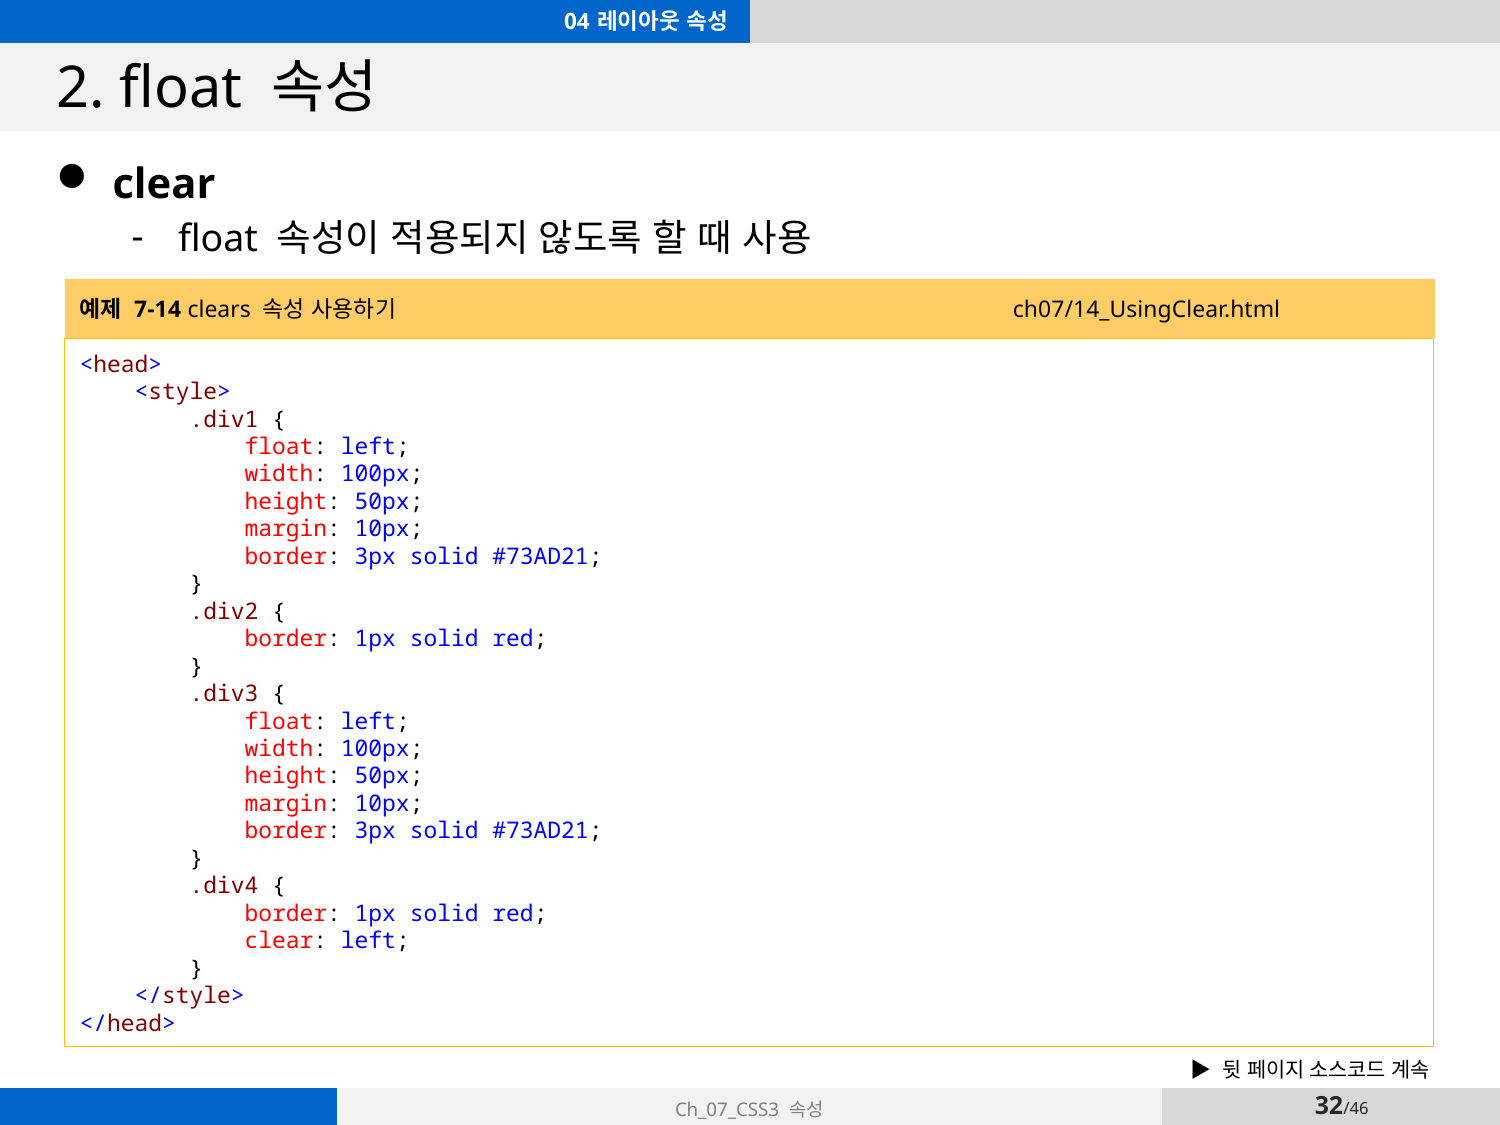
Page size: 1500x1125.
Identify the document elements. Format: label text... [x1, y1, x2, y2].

title 2. float 속성 [41, 42, 1459, 128]
text_box <head> <style> .div1 { float: left; width: 100px; height: 50px; margin: 10px; border: 3px solid #73AD21; } .div2 { border: 1px solid red; } .div3 { float: left; width: 100px; height: 50px; margin: 10px; border: 3px solid #73AD21; } .div4 { border: 1px solid red; clear: left; } </style> </head> [63, 336, 1436, 1049]
list clear float 속성이 적용되지 않도록 할 때 사용 [41, 148, 1483, 280]
text_box 예제 7-14 clears 속성 사용하기 ch07/14_UsingClear.html [63, 277, 1437, 340]
text_box ▶ 뒷 페이지 소스코드 계속 [1176, 1049, 1445, 1090]
text_box 04 레이아웃 속성 [0, 0, 743, 43]
